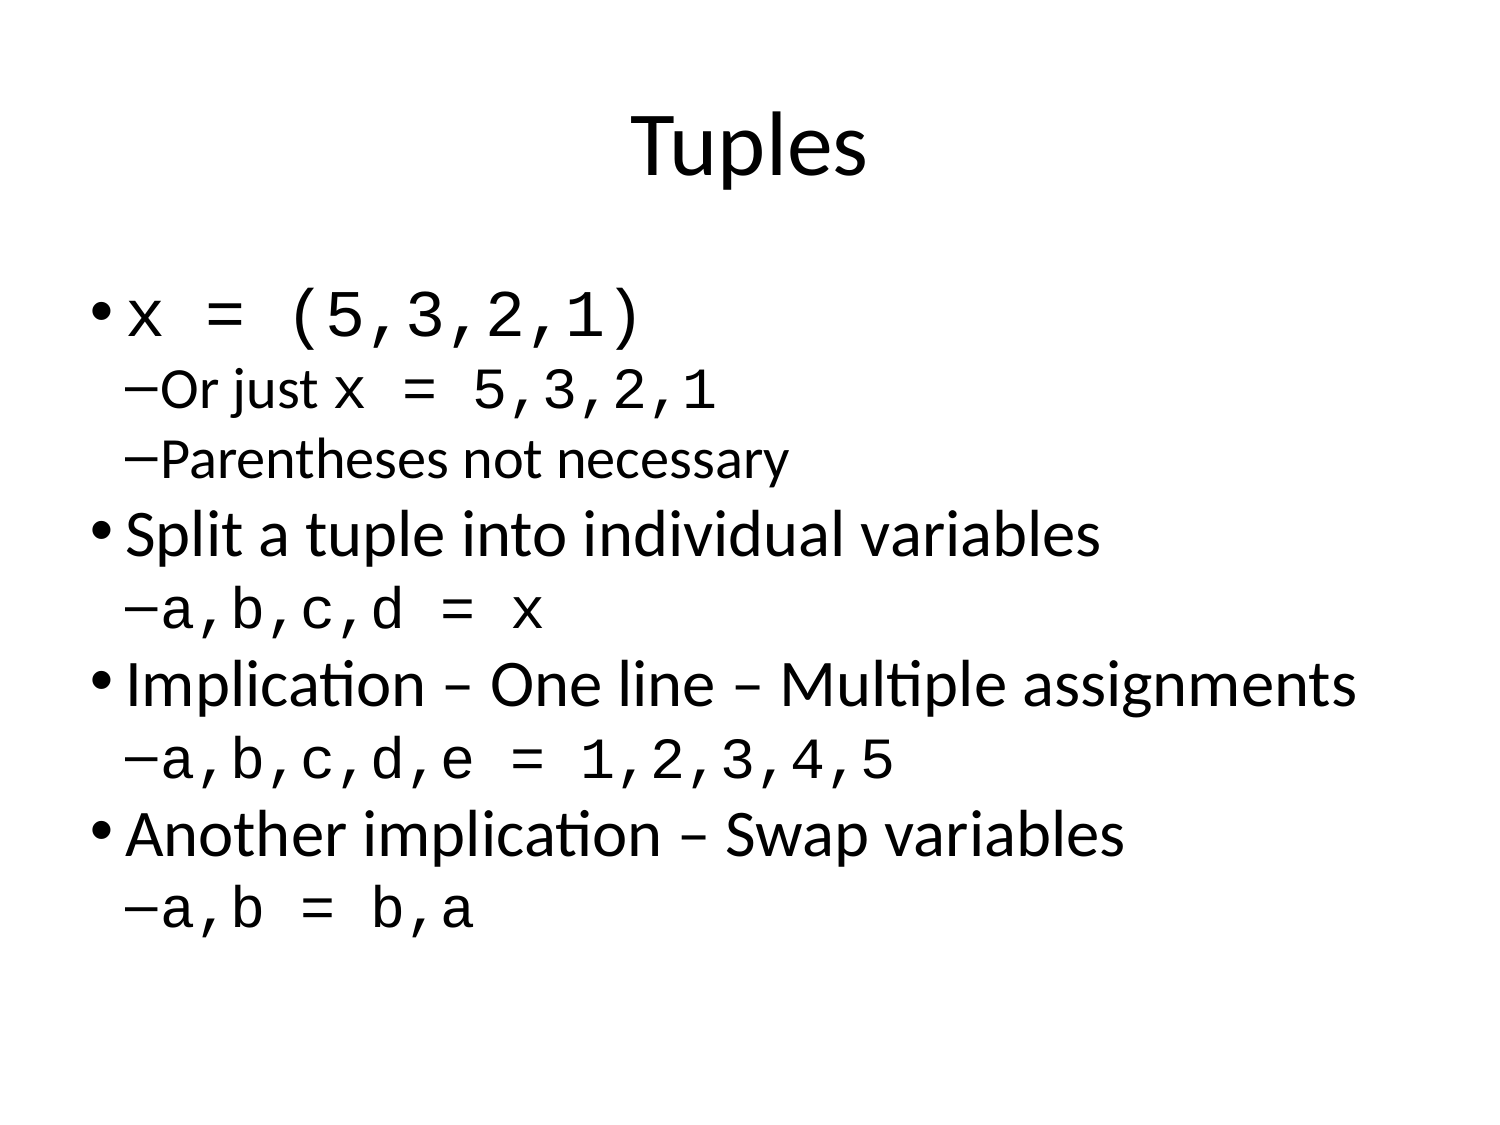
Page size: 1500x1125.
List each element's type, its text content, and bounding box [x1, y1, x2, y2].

text_box x = (5,3,2,1) Or just x = 5,3,2,1 Parentheses not necessary Split a tuple into individual variables a,b,c,d = x Implication – One line – Multiple assignments a,b,c,d,e = 1,2,3,4,5 Another implication – Swap variables a,b = b,a [75, 262, 1425, 1005]
text_box Tuples [75, 45, 1425, 233]
